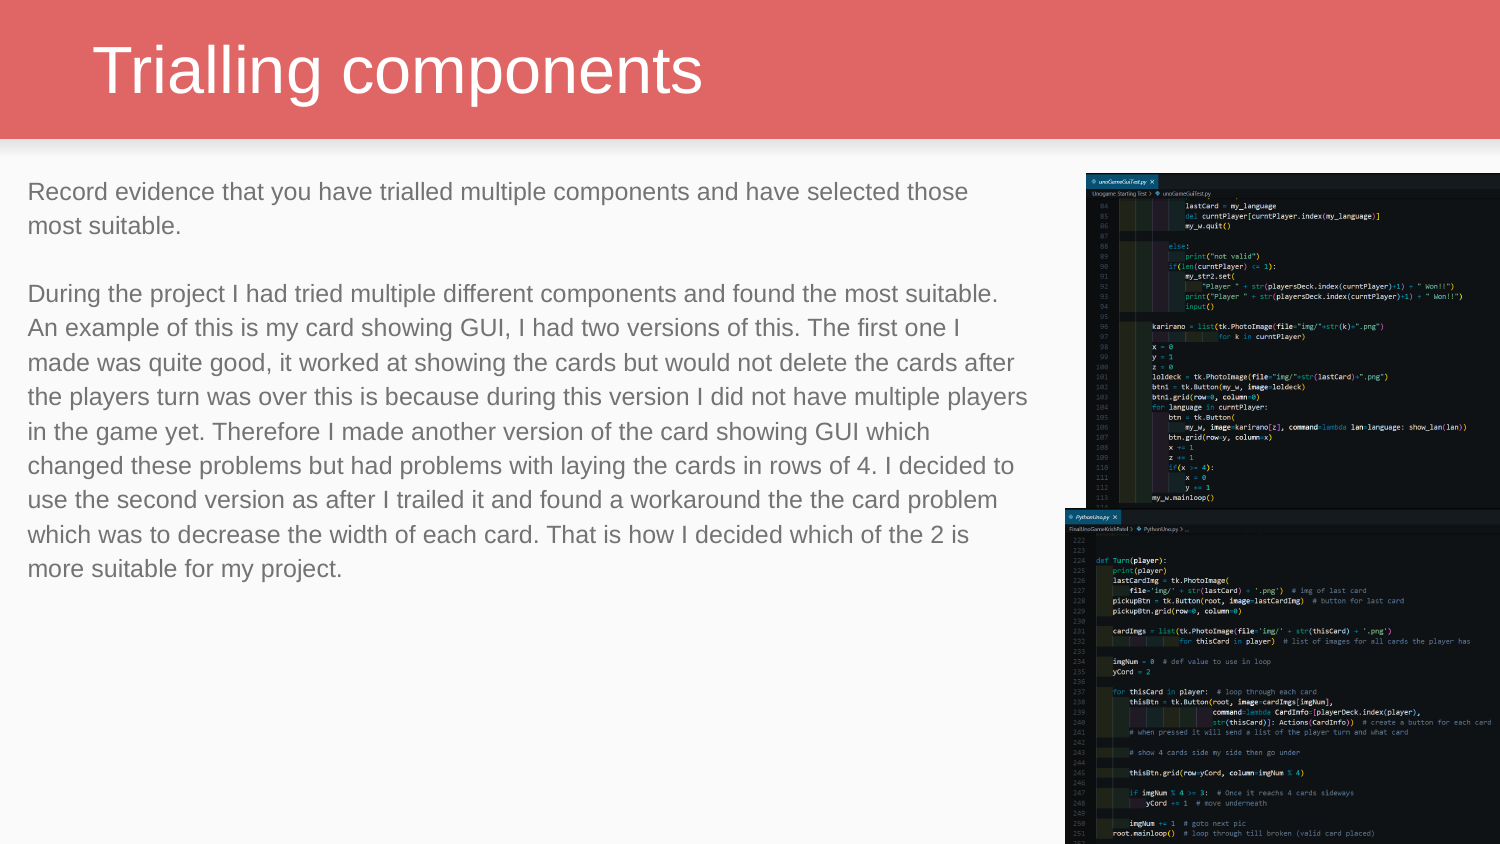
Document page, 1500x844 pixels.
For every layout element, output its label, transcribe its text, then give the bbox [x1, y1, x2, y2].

picture [1065, 173, 1500, 844]
list Record evidence that you have trialled multiple components and have selected those most suitable. During the project I had tried multiple different components and found the most suitable. An example of this is my card showing GUI, I had two versions of this. The first one I made was quite good, it worked at showing the cards but would not delete the cards after the players turn was over this is because during this version I did not have multiple players in the game yet. Therefore I made another version of the card showing GUI which changed these problems but had problems with laying the cards in rows of 4. I decided to use the second version as after I trailed it and found a workaround the the card problem which was to decrease the width of each card. That is how I decided which of the 2 is more suitable for my project. [12, 155, 1047, 829]
title Trialling components [77, 0, 1427, 123]
